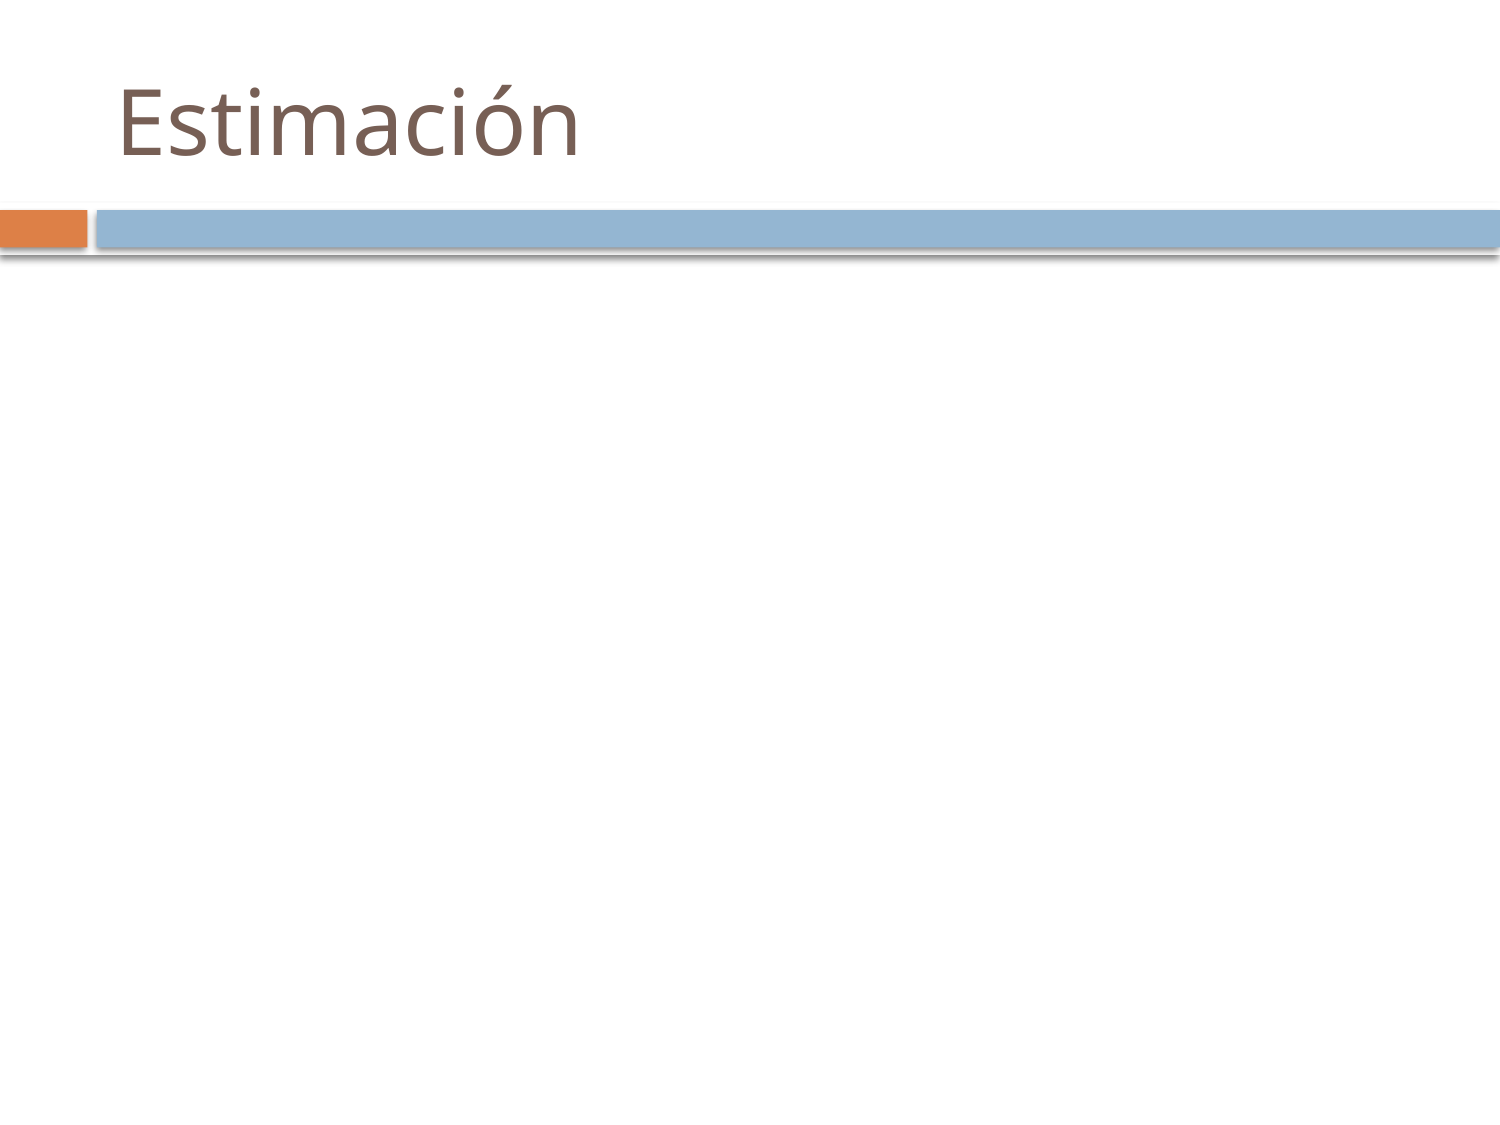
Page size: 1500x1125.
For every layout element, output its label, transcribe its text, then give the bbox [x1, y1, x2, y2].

title Estimación [100, 37, 1438, 200]
